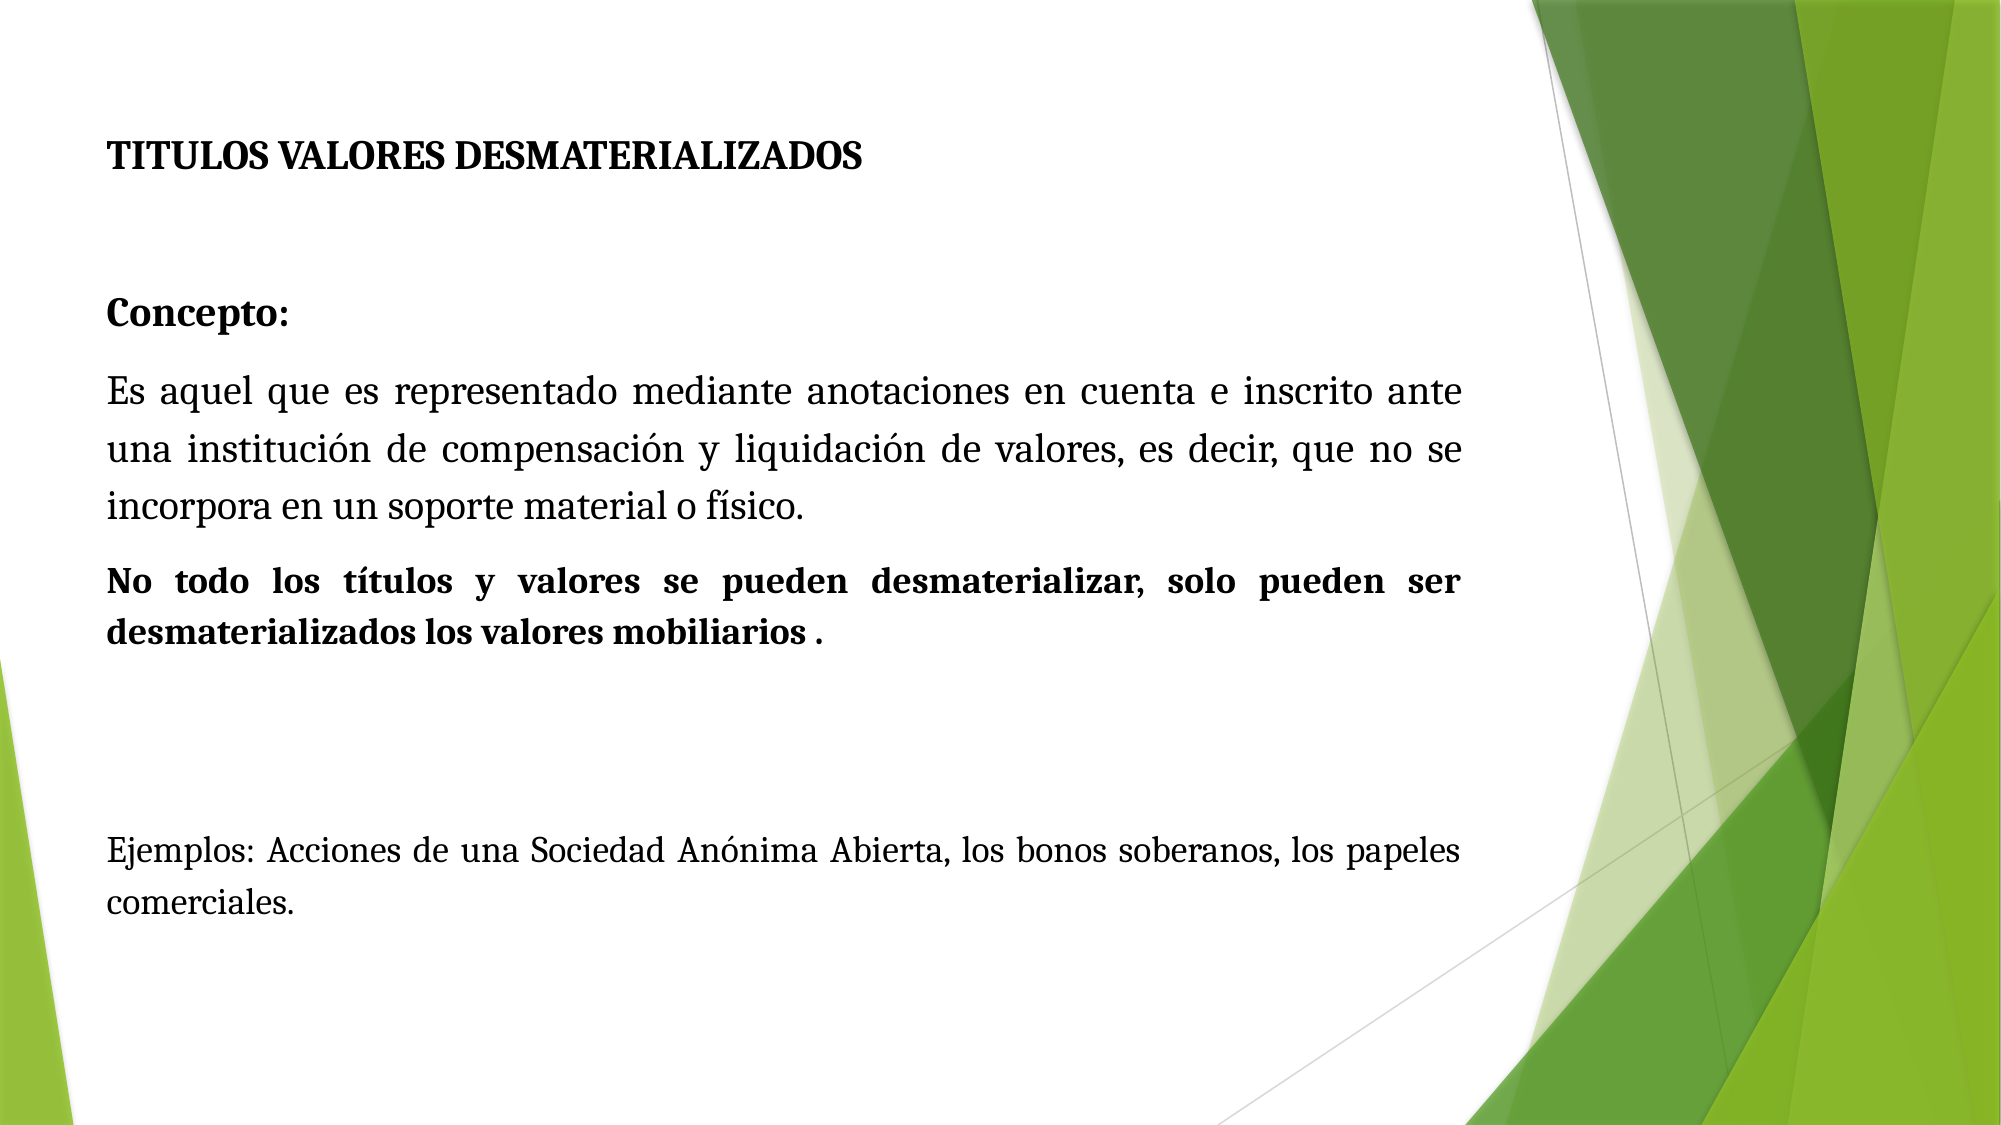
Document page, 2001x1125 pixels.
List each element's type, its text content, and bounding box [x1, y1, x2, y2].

text_box TITULOS VALORES DESMATERIALIZADOS Concepto: Es aquel que es representado mediante anotaciones en cuenta e inscrito ante una institución de compensación y liquidación de valores, es decir, que no se incorpora en un soporte material o físico. No todo los títulos y valores se pueden desmaterializar, solo pueden ser desmaterializados los valores mobiliarios . Ejemplos: Acciones de una Sociedad Anónima Abierta, los bonos soberanos, los papeles comerciales. [91, 112, 1478, 930]
